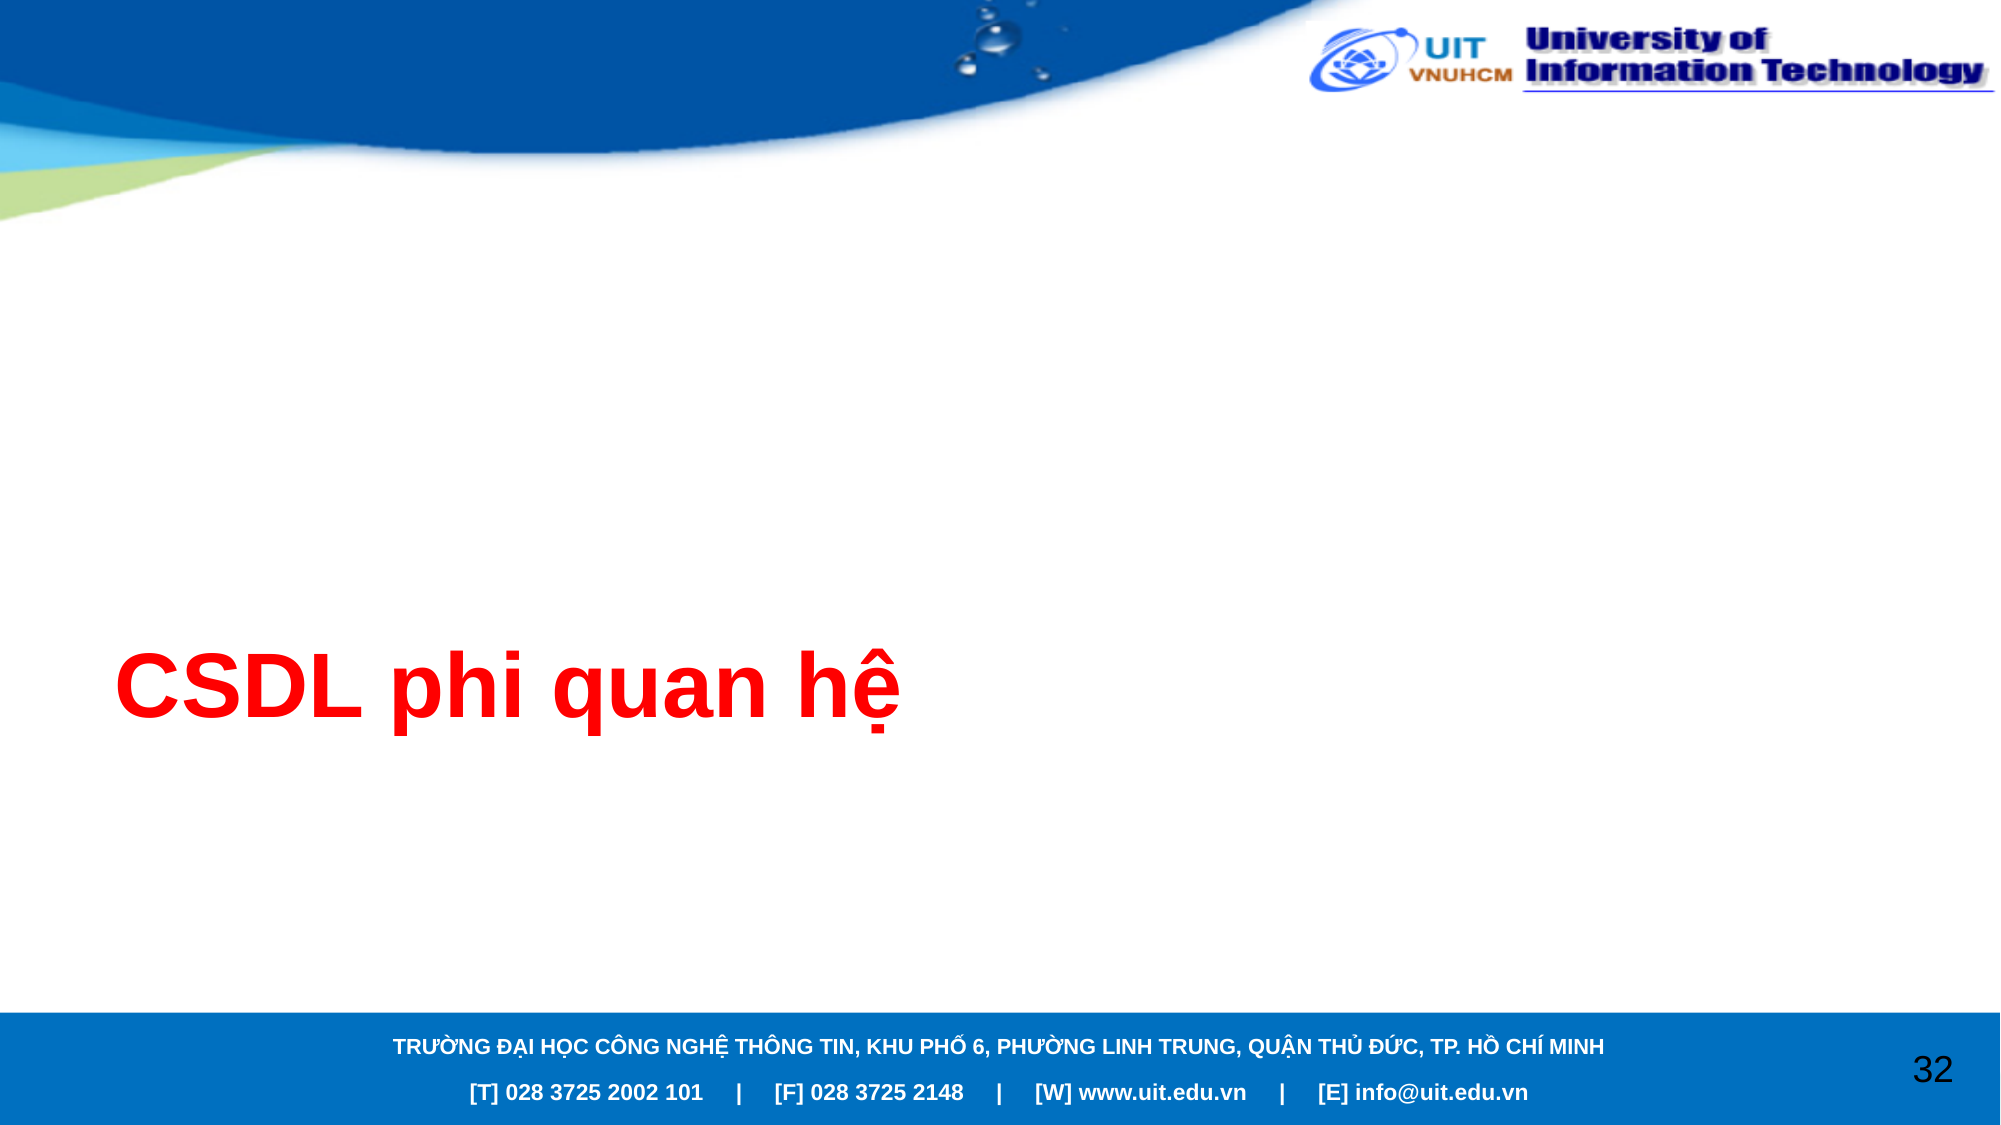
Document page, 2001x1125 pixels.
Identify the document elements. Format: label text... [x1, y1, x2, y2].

picture [0, 0, 2001, 1125]
title CSDL phi quan hệ [99, 587, 1900, 775]
